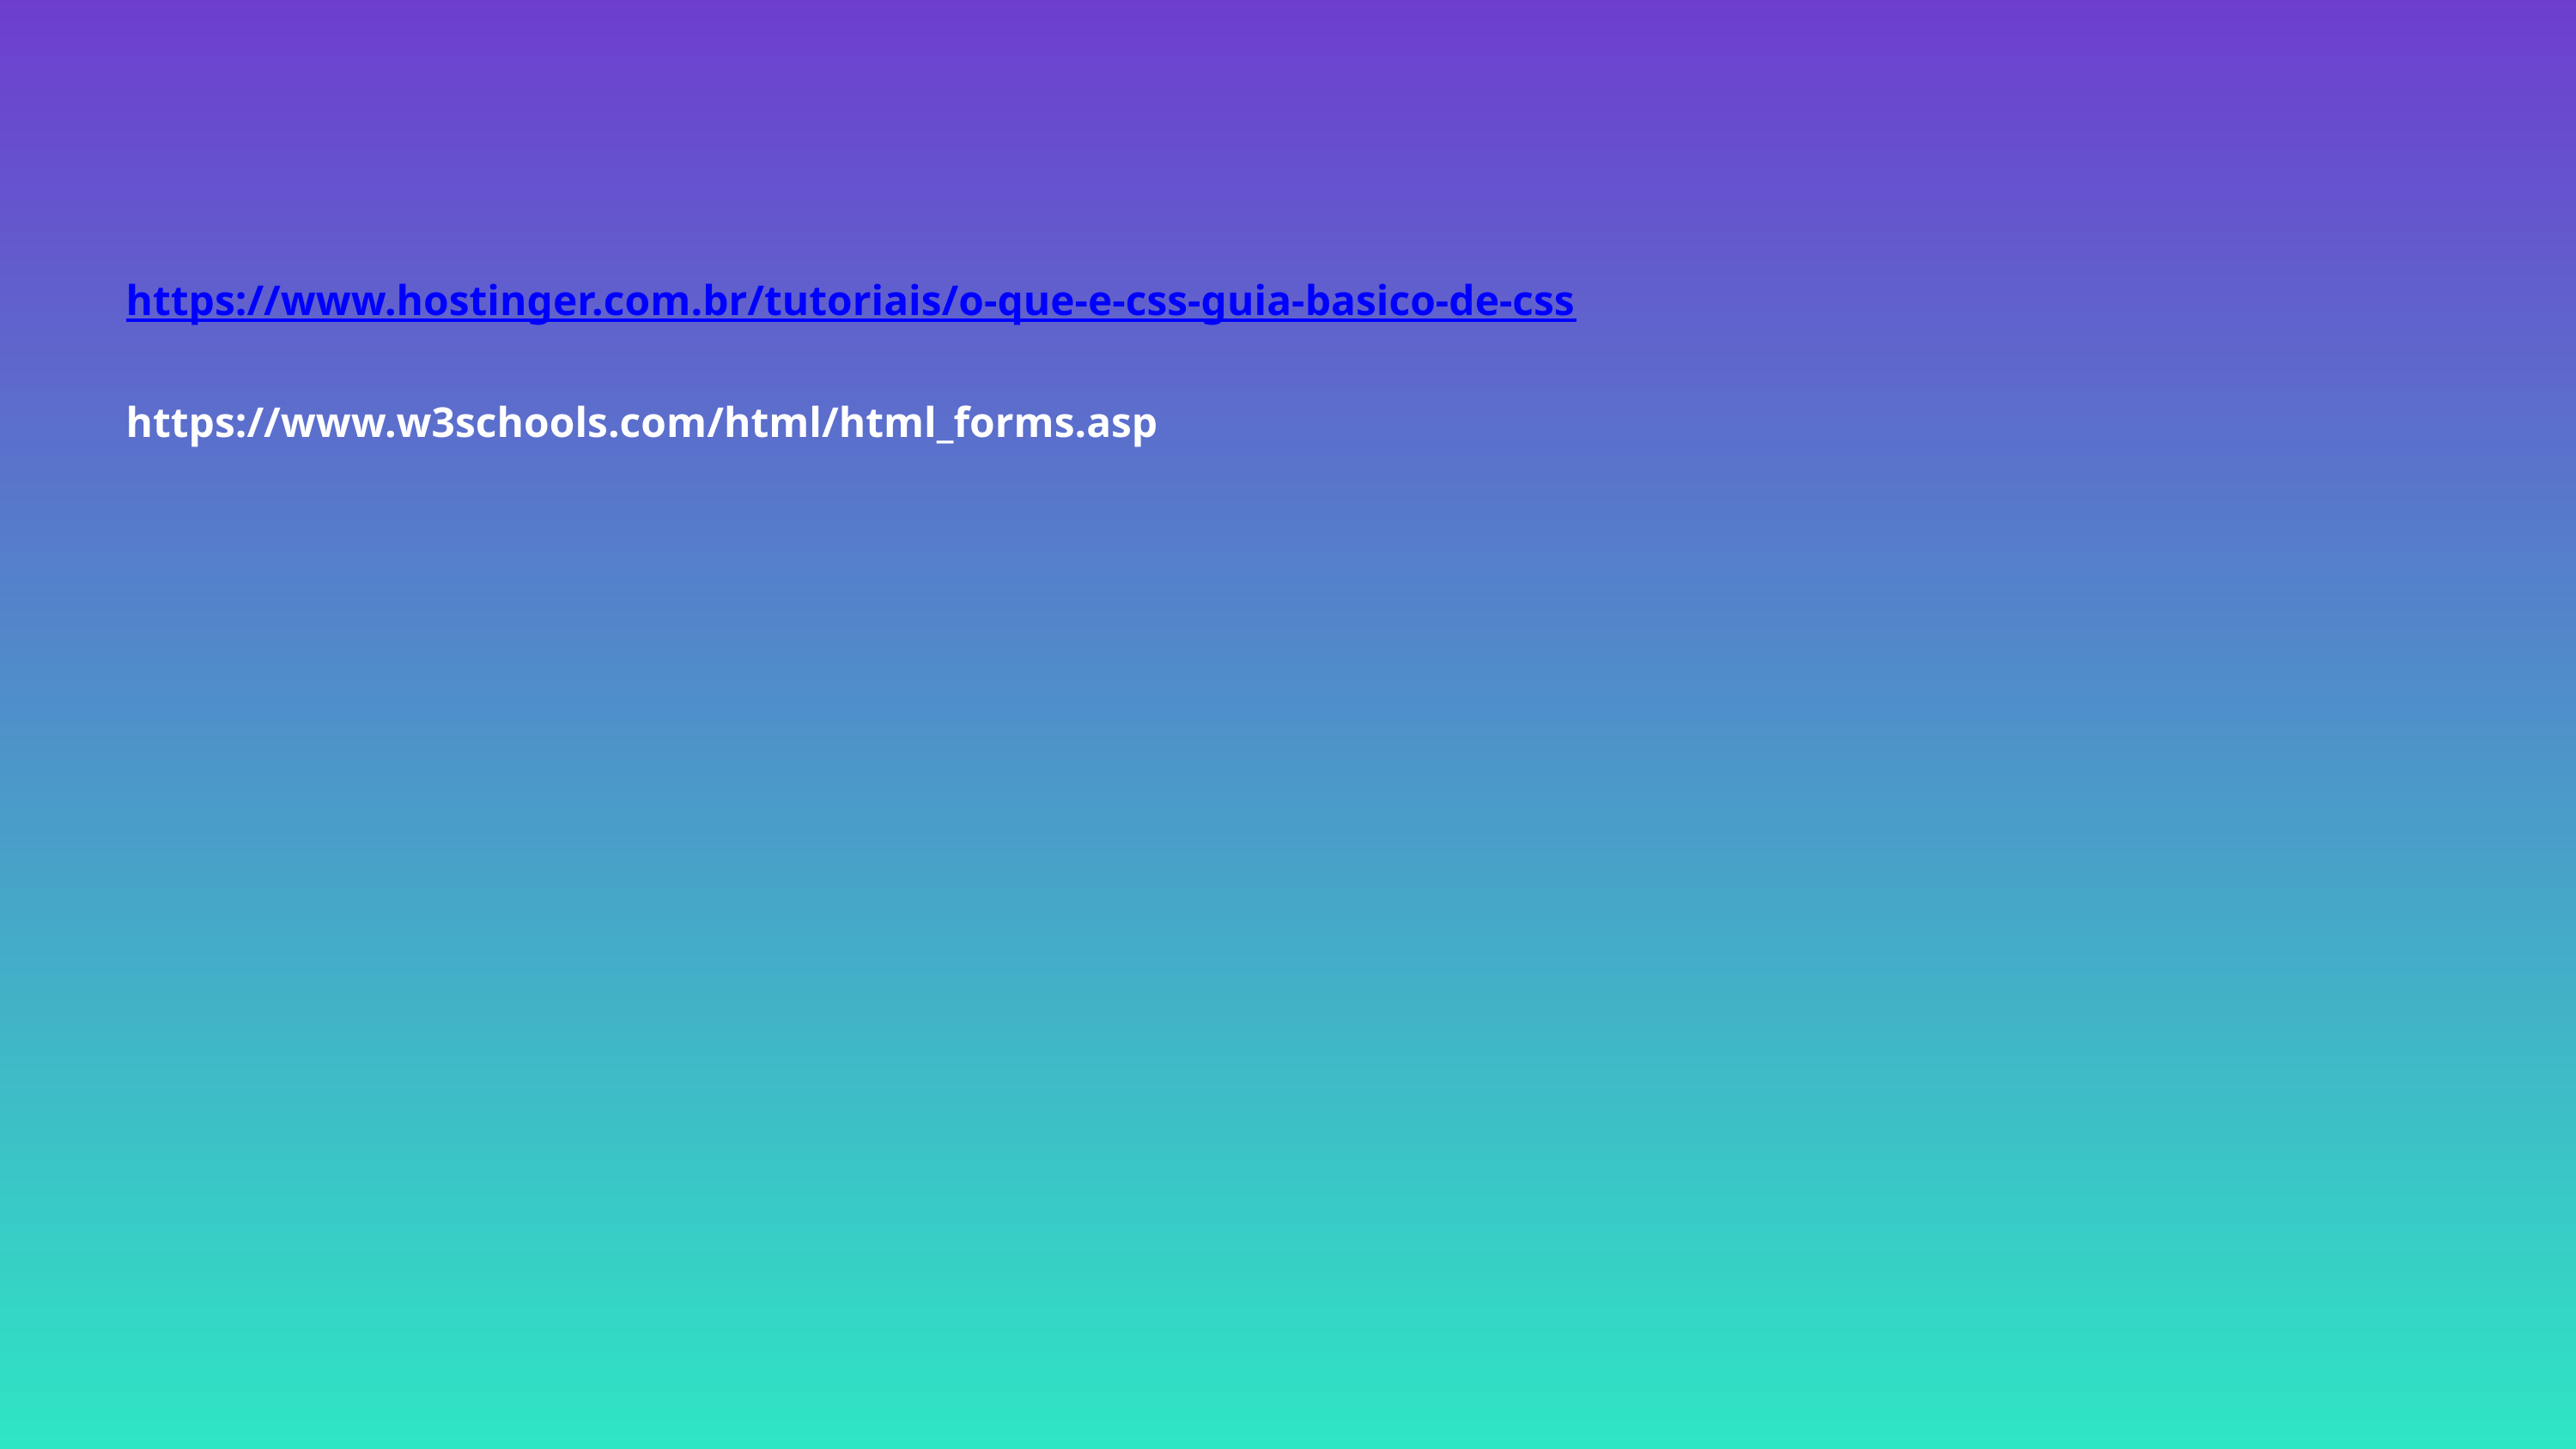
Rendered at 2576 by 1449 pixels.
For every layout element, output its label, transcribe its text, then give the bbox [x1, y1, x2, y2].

text_box https://www.hostinger.com.br/tutoriais/o-que-e-css-guia-basico-de-css https://www.w3schools.com/html/html_forms.asp [125, 272, 2576, 446]
